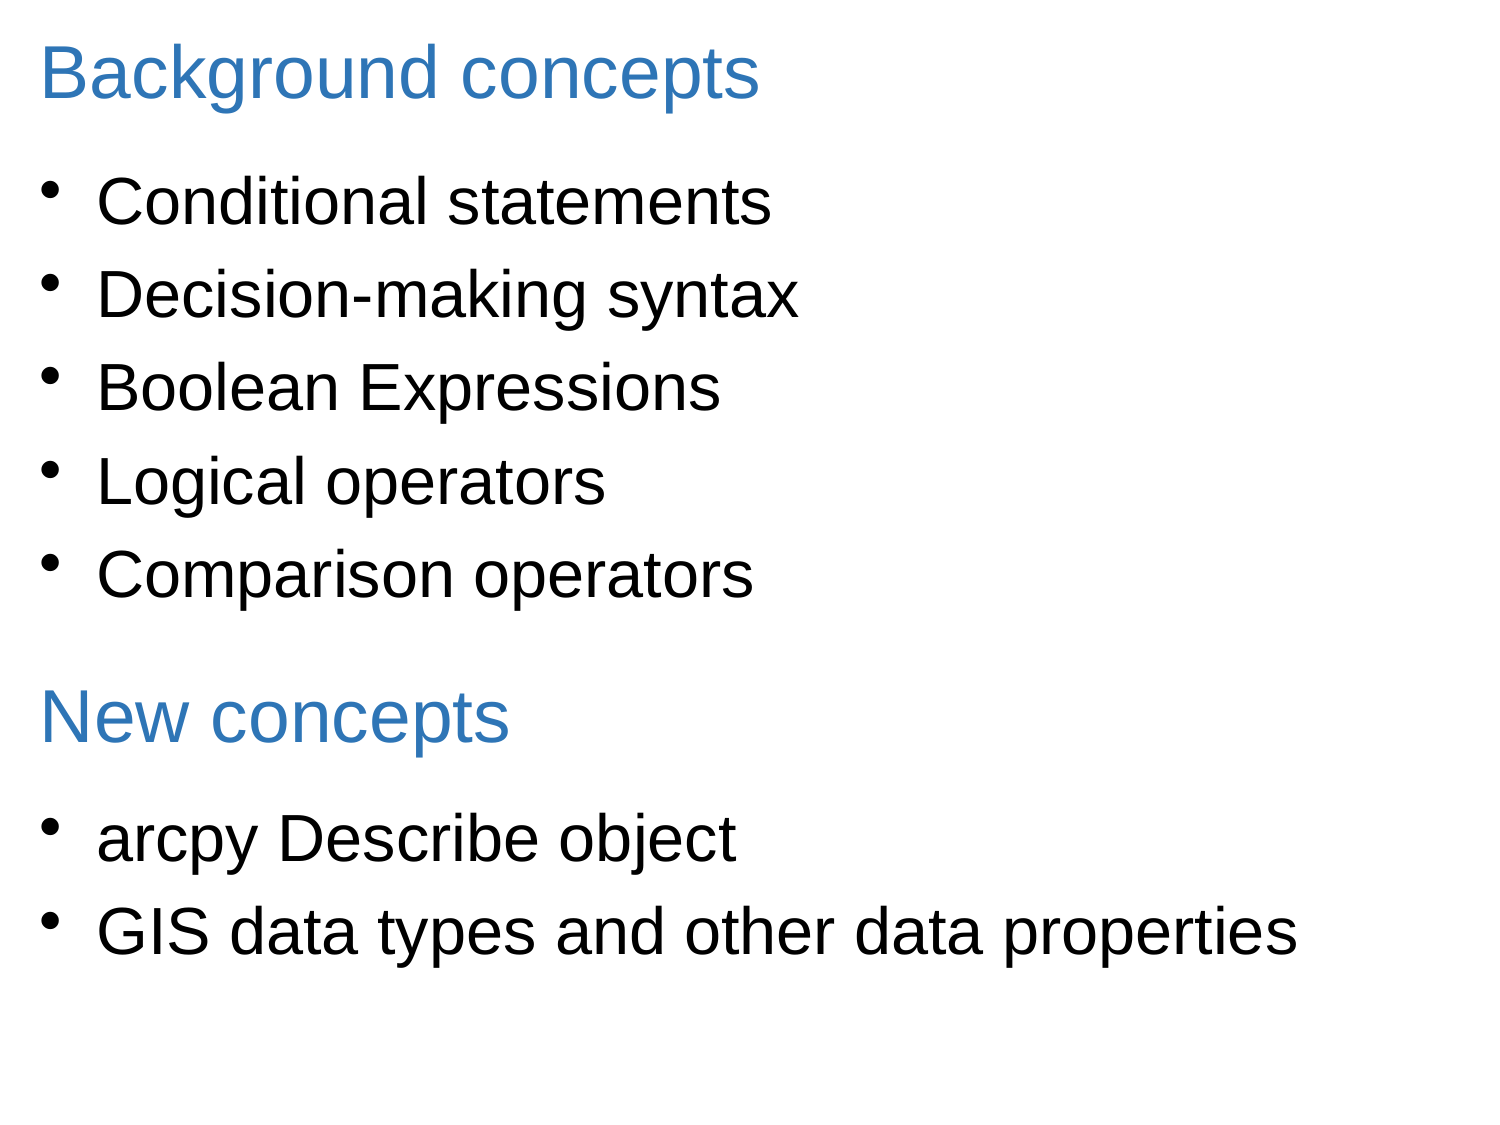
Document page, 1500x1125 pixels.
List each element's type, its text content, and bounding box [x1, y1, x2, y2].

title Background concepts [24, 31, 1338, 107]
text_box New concepts [24, 674, 1338, 750]
list Conditional statements Decision-making syntax Boolean Expressions Logical operators Comparison operators [24, 149, 1450, 650]
text_box arcpy Describe object GIS data types and other data properties [24, 787, 1450, 1103]
